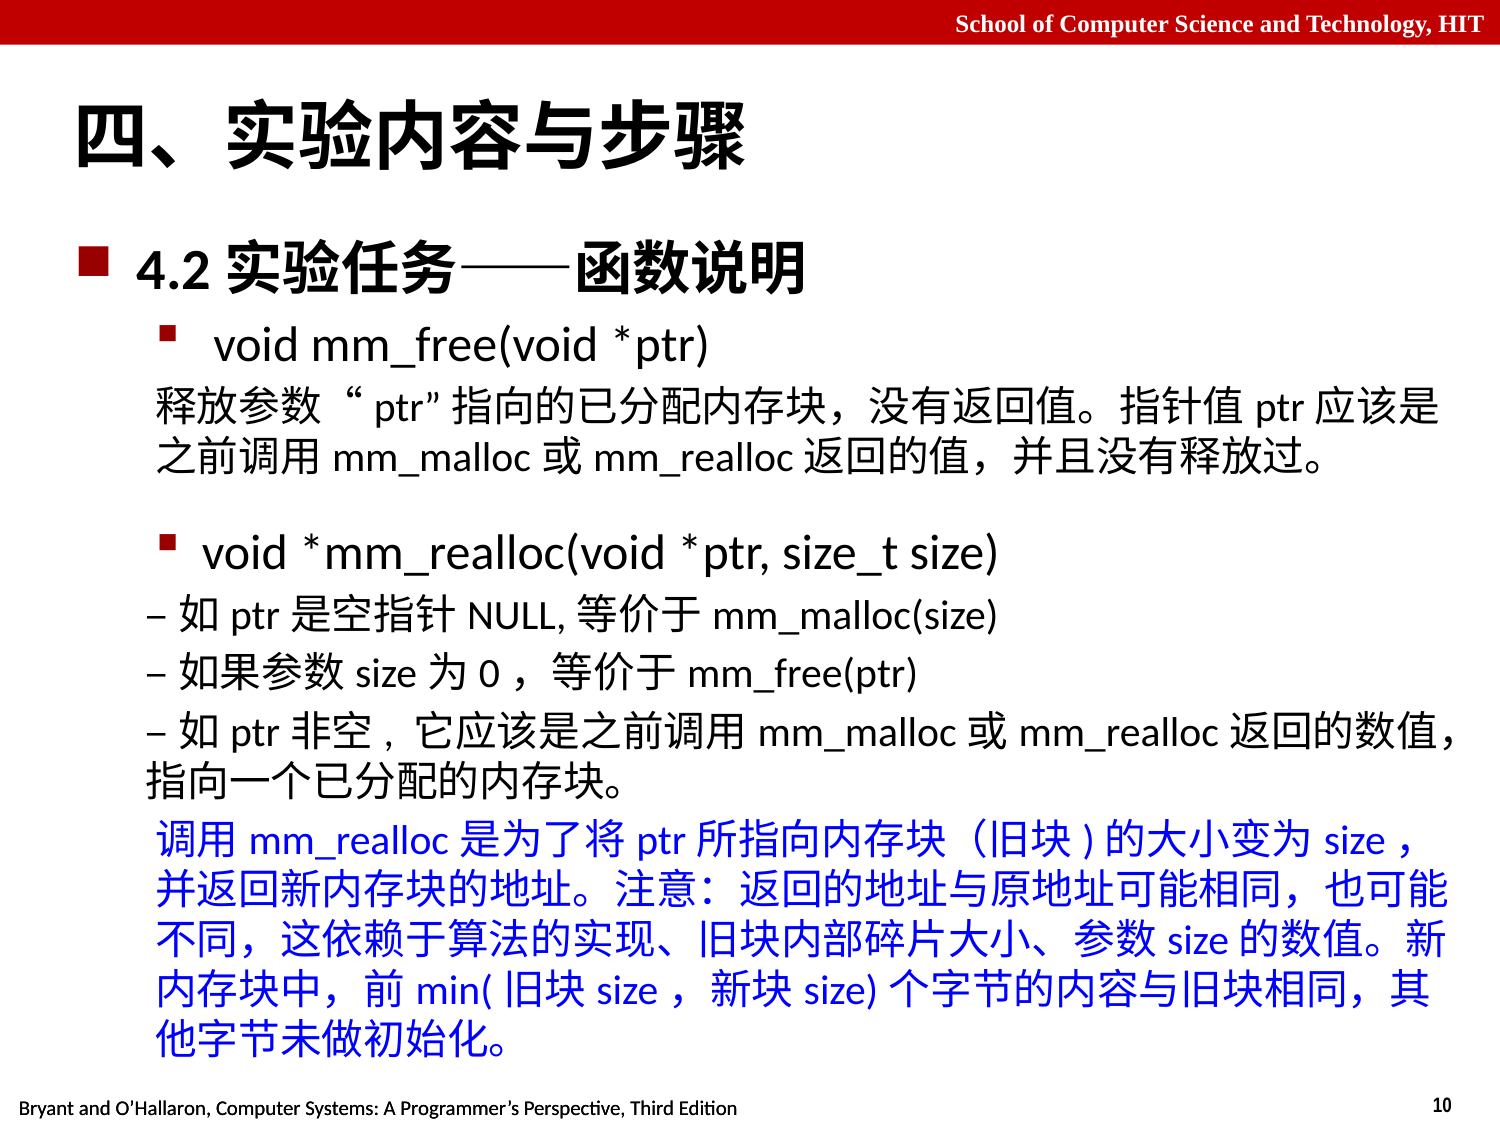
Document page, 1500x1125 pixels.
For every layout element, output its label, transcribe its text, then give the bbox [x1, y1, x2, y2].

list 4.2实验任务——函数说明 void mm_free(void *ptr) 释放参数“ptr”指向的已分配内存块，没有返回值。指针值ptr应该是之前调用mm_malloc或mm_realloc返回的值，并且没有释放过。 void *mm_realloc(void *ptr, size_t size) –如ptr是空指针NULL,等价于mm_malloc(size) –如果参数size为0，等价于mm_free(ptr) –如ptr非空, 它应该是之前调用mm_malloc或mm_realloc返回的数值，指向一个已分配的内存块。 调用mm_realloc是为了将ptr所指向内存块（旧块)的大小变为size，并返回新内存块的地址。注意：返回的地址与原地址可能相同，也可能不同，这依赖于算法的实现、旧块内部碎片大小、参数size的数值。新内存块中，前min(旧块size，新块size)个字节的内容与旧块相同，其他字节未做初始化。 [64, 223, 1476, 1040]
title 四、实验内容与步骤 [58, 71, 1500, 197]
